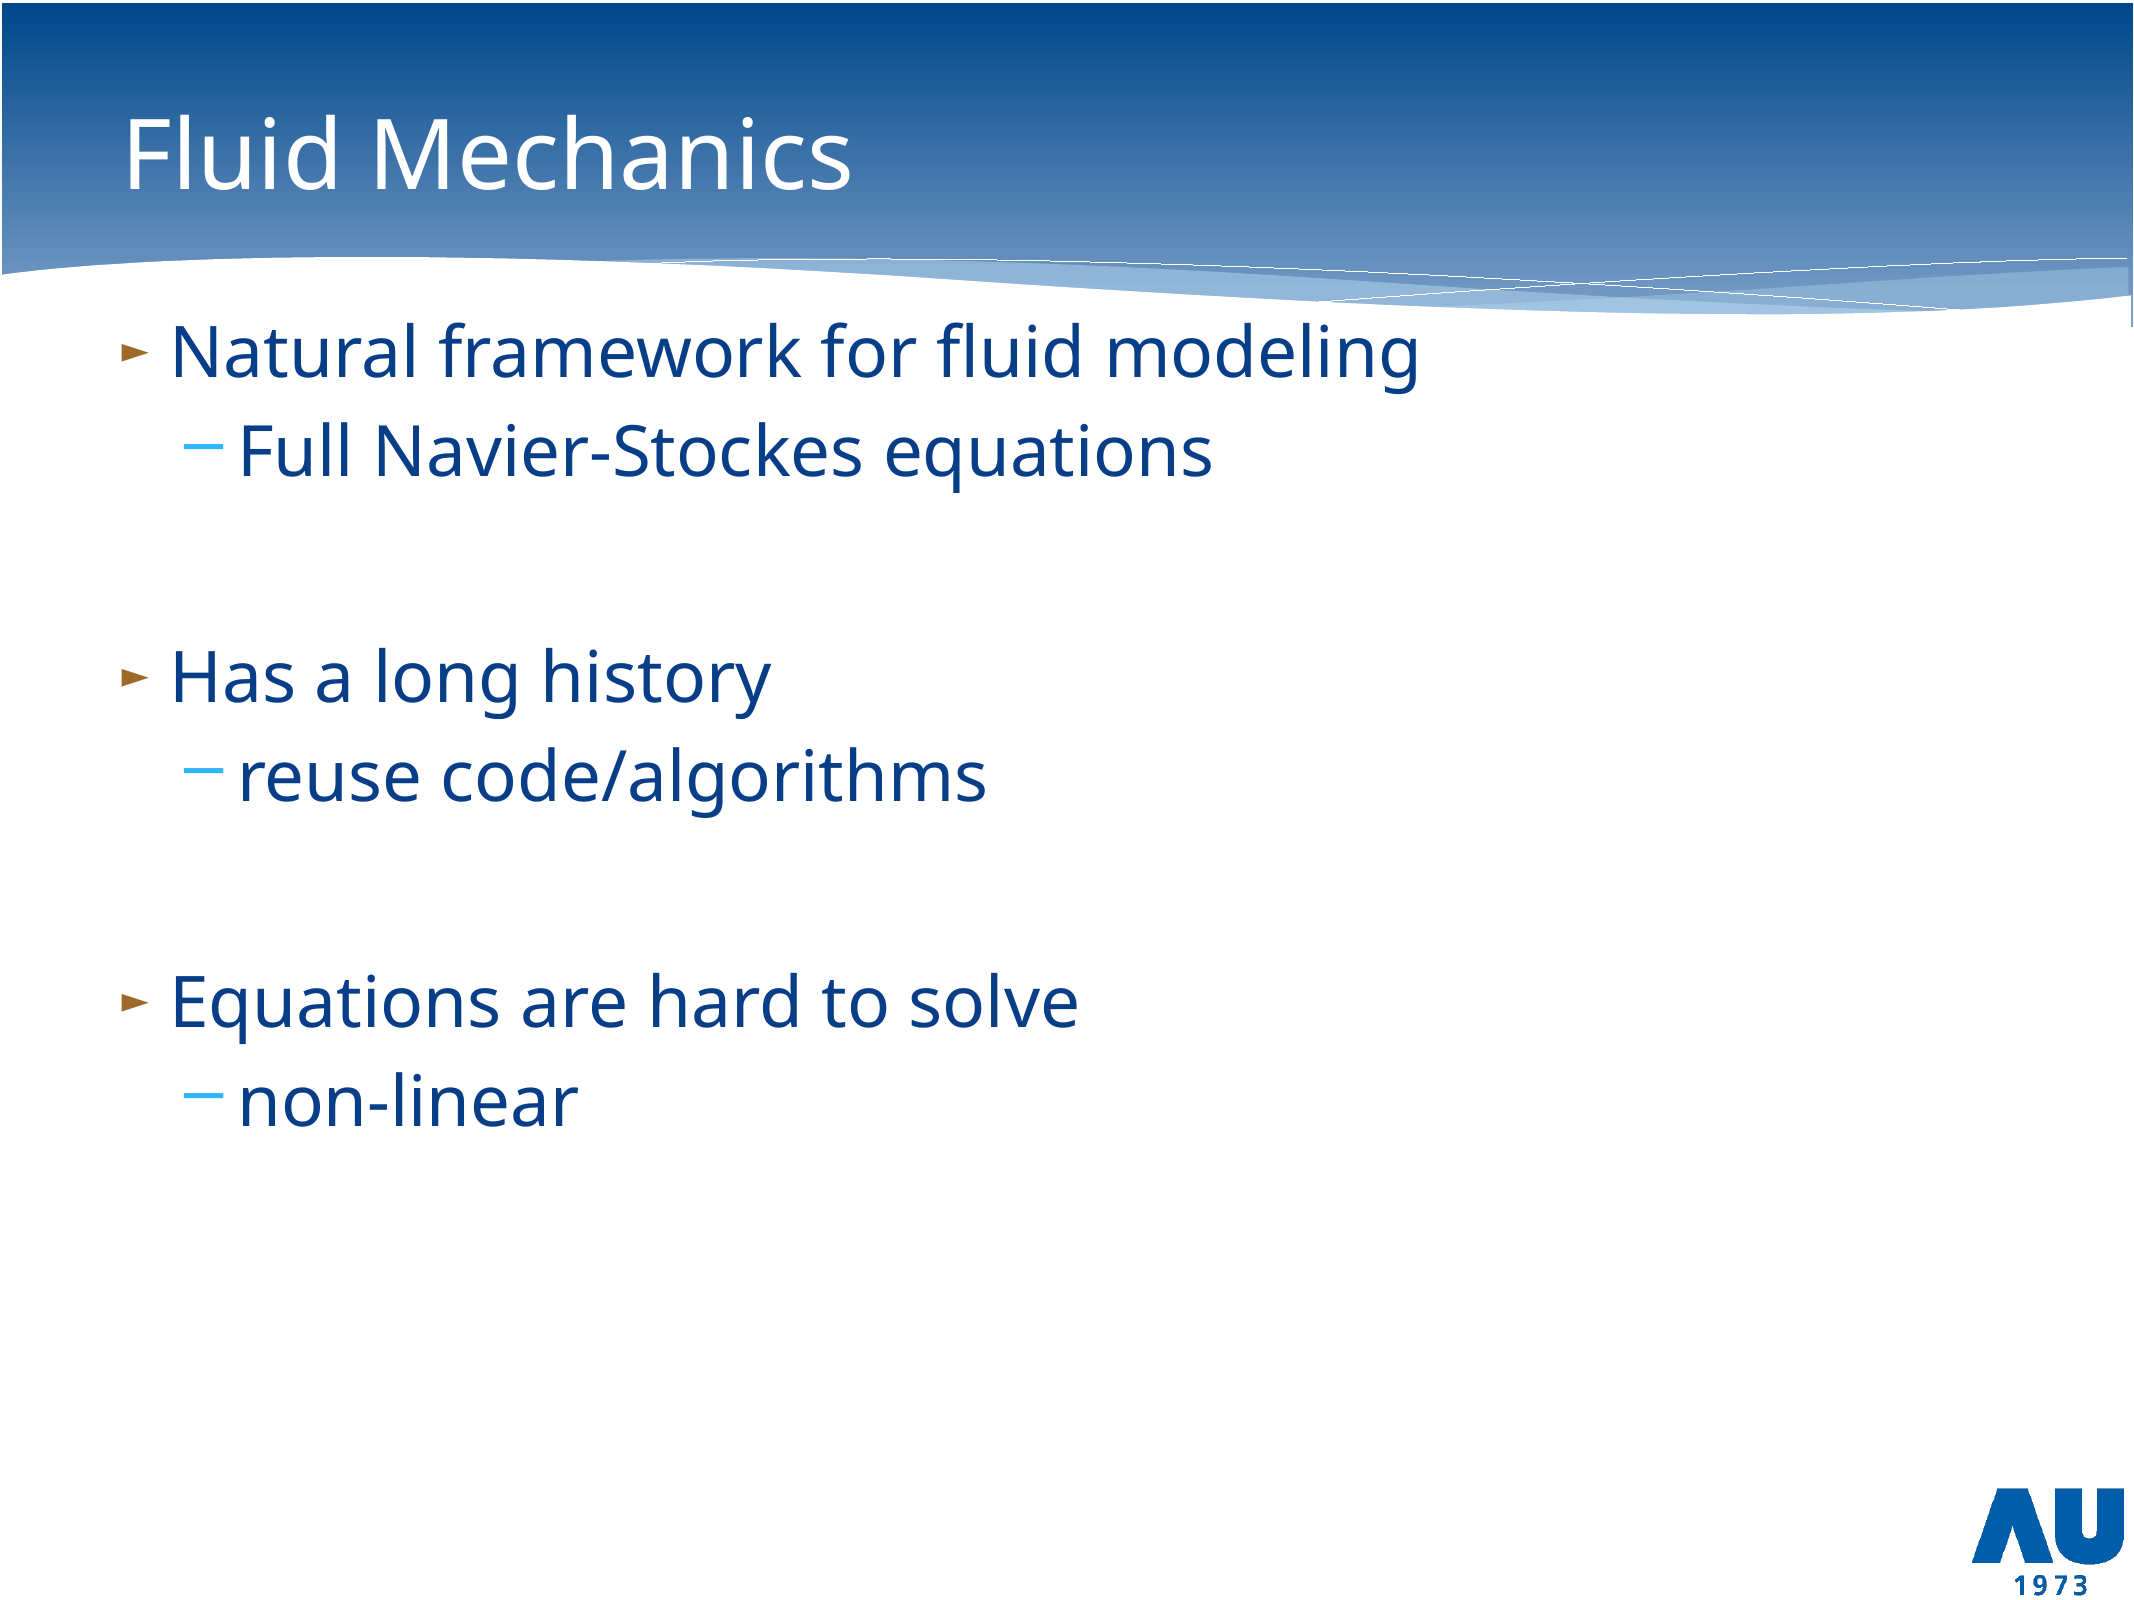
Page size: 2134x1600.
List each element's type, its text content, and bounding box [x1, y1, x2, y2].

picture [1968, 1486, 2127, 1600]
title Fluid Mechanics [106, 34, 2027, 267]
list Natural framework for fluid modeling Full Navier-Stockes equations Has a long history reuse code/algorithms Equations are hard to solve non-linear [106, 298, 2027, 1483]
